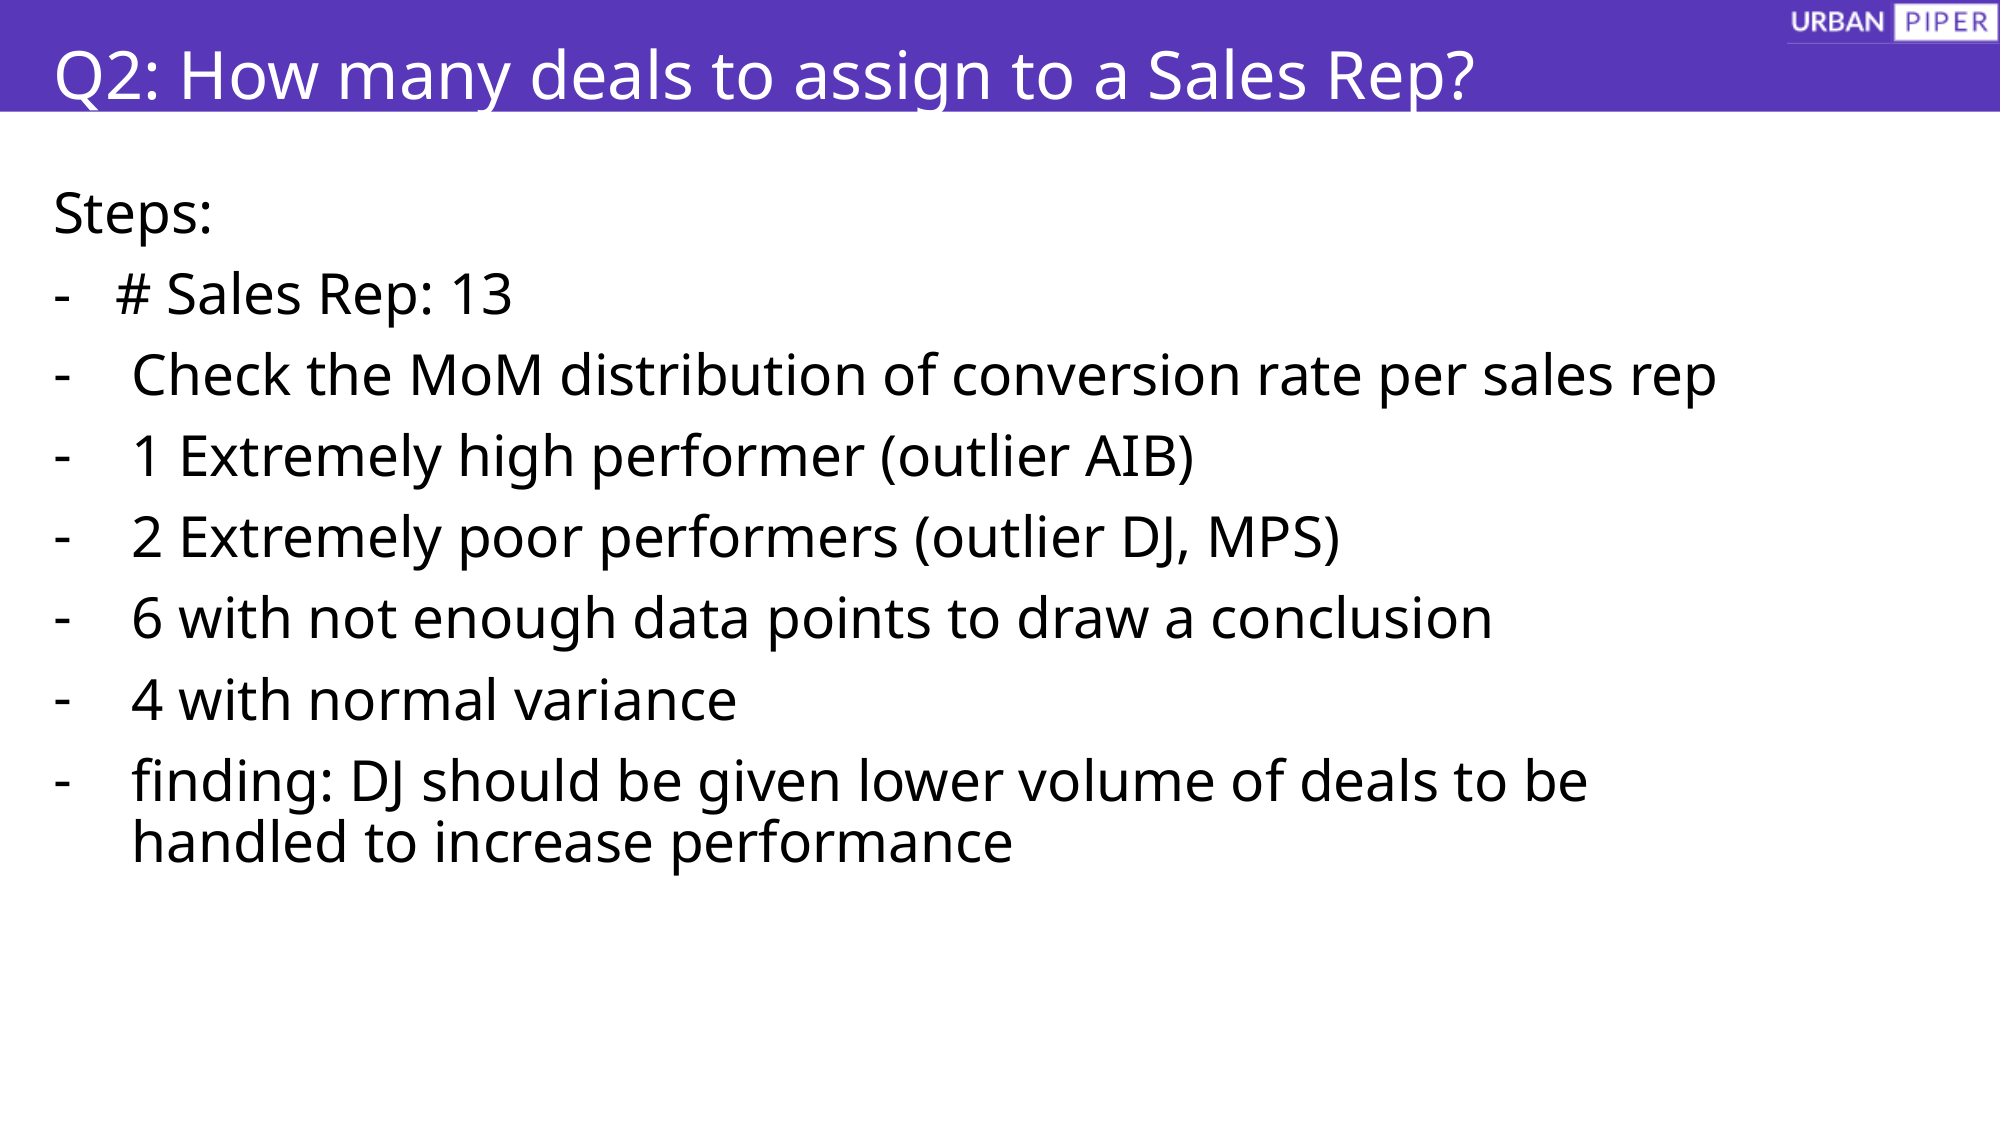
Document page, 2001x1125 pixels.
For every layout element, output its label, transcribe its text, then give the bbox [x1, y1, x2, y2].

picture [1787, 1, 2000, 44]
title Q2: How many deals to assign to a Sales Rep? [38, 21, 1764, 134]
list Steps: - # Sales Rep: 13 Check the MoM distribution of conversion rate per sales rep 1 Extremely high performer (outlier AIB) 2 Extremely poor performers (outlier DJ, MPS) 6 with not enough data points to draw a conclusion 4 with normal variance finding: DJ should be given lower volume of deals to be handled to increase performance [38, 176, 1764, 891]
